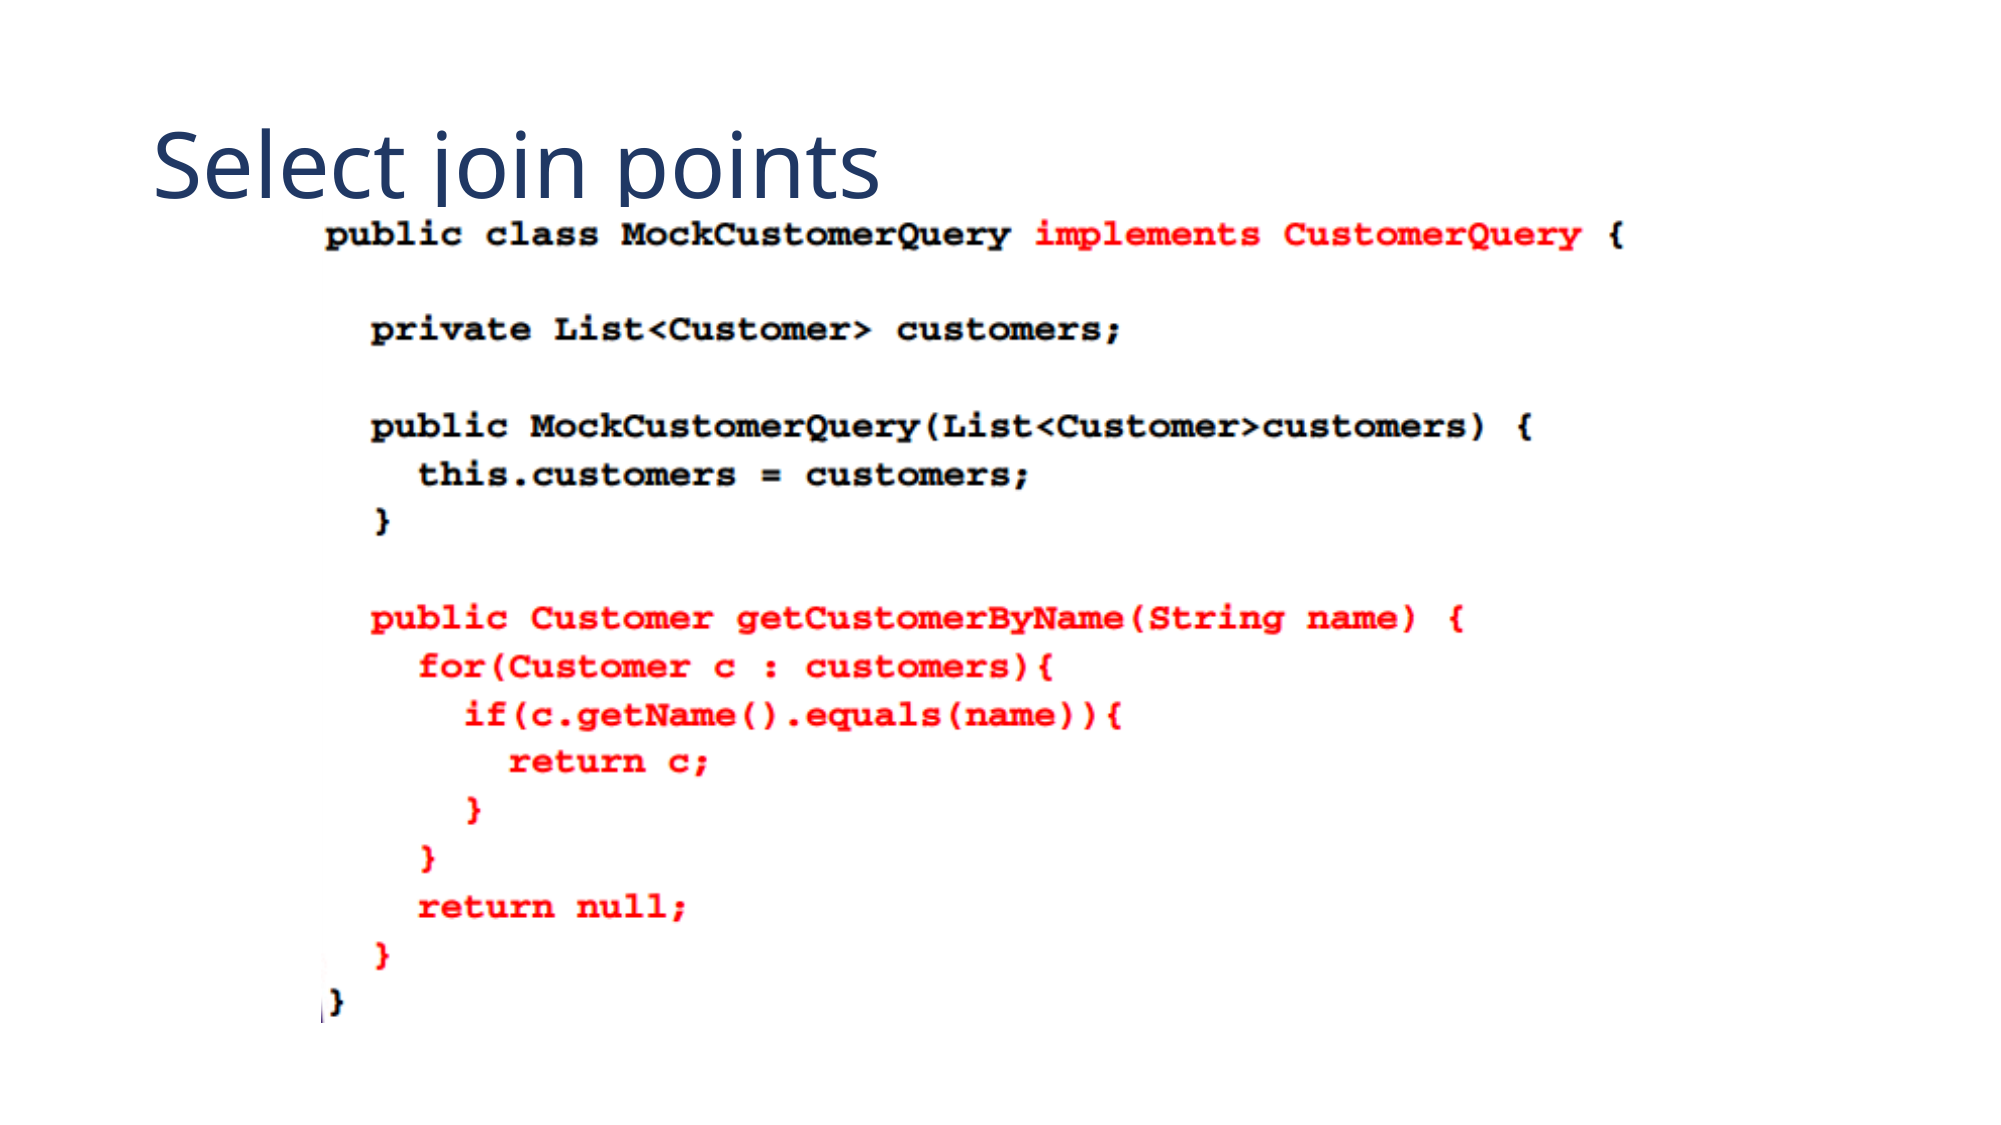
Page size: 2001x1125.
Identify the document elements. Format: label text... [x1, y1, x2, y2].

picture [321, 207, 1701, 1023]
title Select join points [137, 59, 1863, 278]
